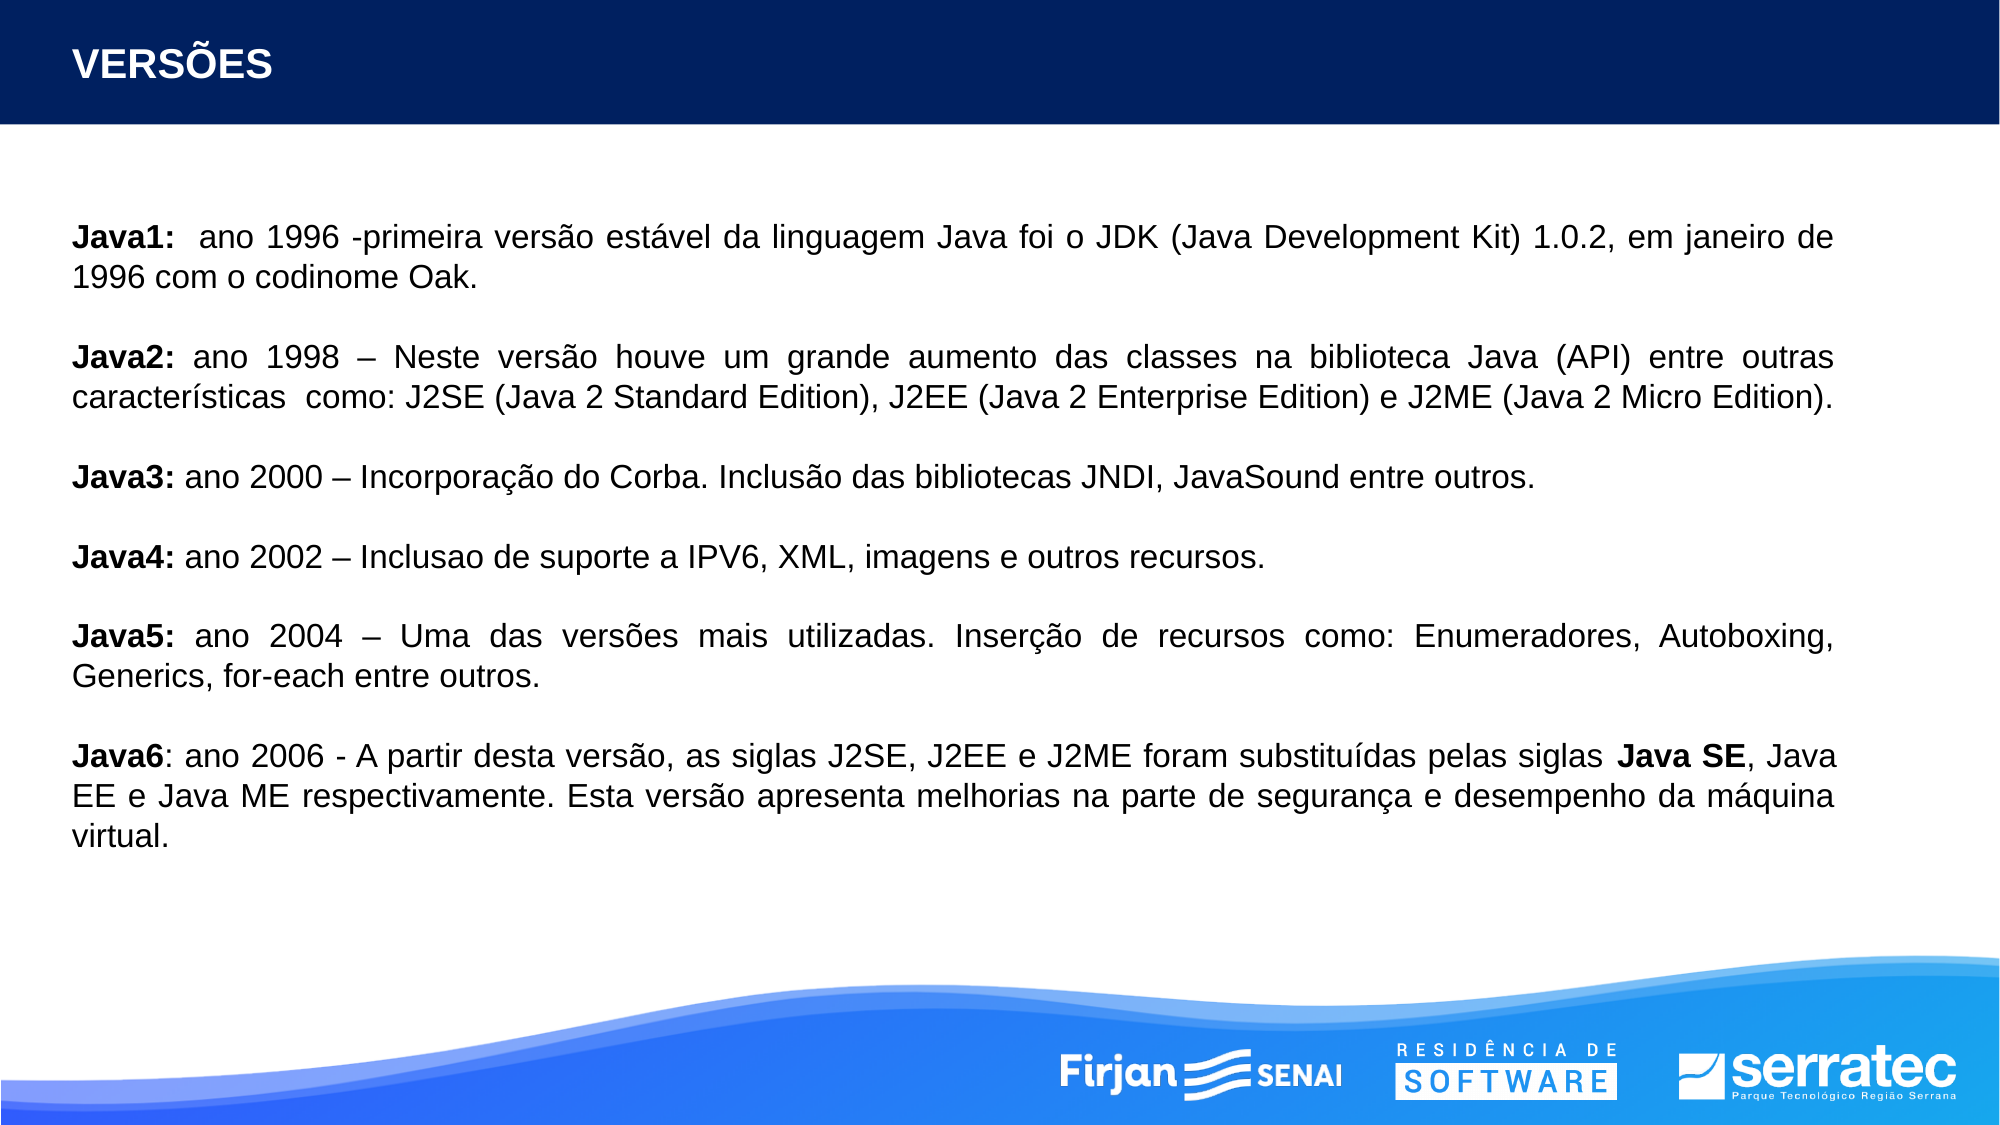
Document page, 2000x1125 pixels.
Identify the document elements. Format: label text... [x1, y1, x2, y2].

text_box VERSÕES [56, 29, 395, 95]
text_box Java1: ano 1996 -primeira versão estável da linguagem Java foi o JDK (Java Development Kit) 1.0.2, em janeiro de 1996 com o codinome Oak. Java2: ano 1998 – Neste versão houve um grande aumento das classes na biblioteca Java (API) entre outras características como: J2SE (Java 2 Standard Edition), J2EE (Java 2 Enterprise Edition) e J2ME (Java 2 Micro Edition). Java3: ano 2000 – Incorporação do Corba. Inclusão das bibliotecas JNDI, JavaSound entre outros. Java4: ano 2002 – Inclusao de suporte a IPV6, XML, imagens e outros recursos. Java5: ano 2004 – Uma das versões mais utilizadas. Inserção de recursos como: Enumeradores, Autoboxing, Generics, for-each entre outros. Java6: ano 2006 - A partir desta versão, as siglas J2SE, J2EE e J2ME foram substituídas pelas siglas Java SE, Java EE e Java ME respectivamente. Esta versão apresenta melhorias na parte de segurança e desempenho da máquina virtual. [56, 207, 1853, 942]
picture [1, 943, 2000, 1125]
